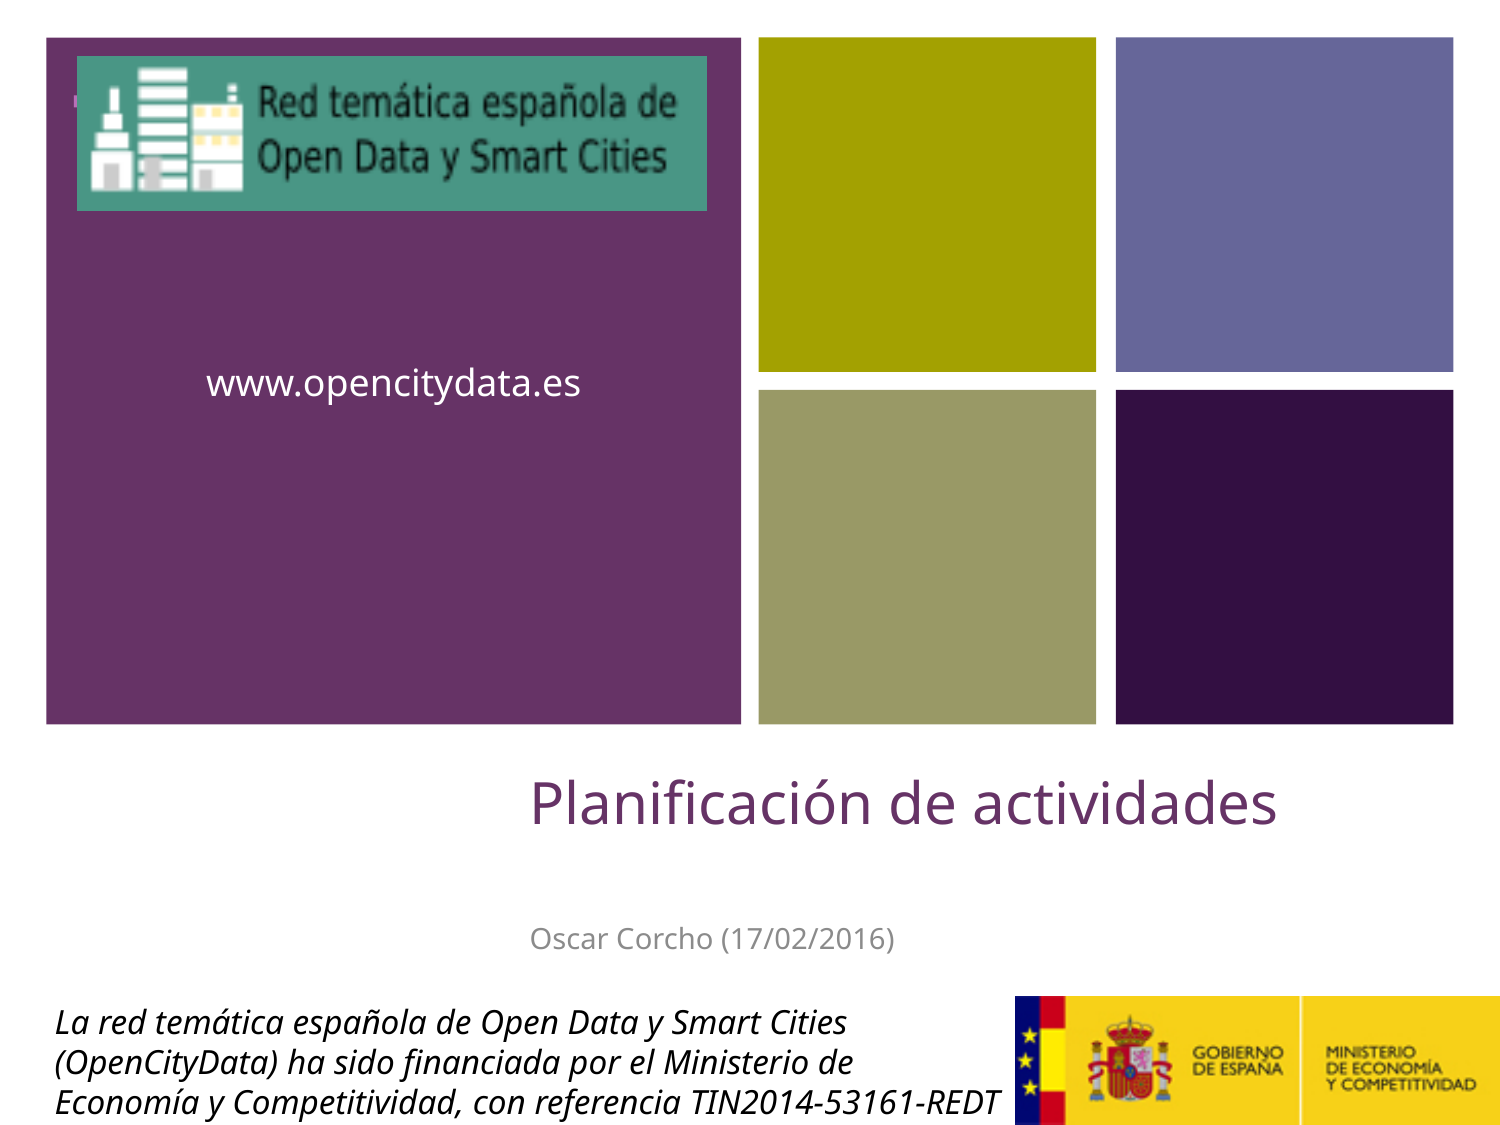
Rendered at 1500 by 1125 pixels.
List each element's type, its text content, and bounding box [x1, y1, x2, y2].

picture [1015, 996, 1500, 1125]
subtitle Oscar Corcho (17/02/2016) [514, 912, 1450, 1036]
title Planificación de actividades [514, 758, 1450, 912]
picture [77, 56, 707, 211]
